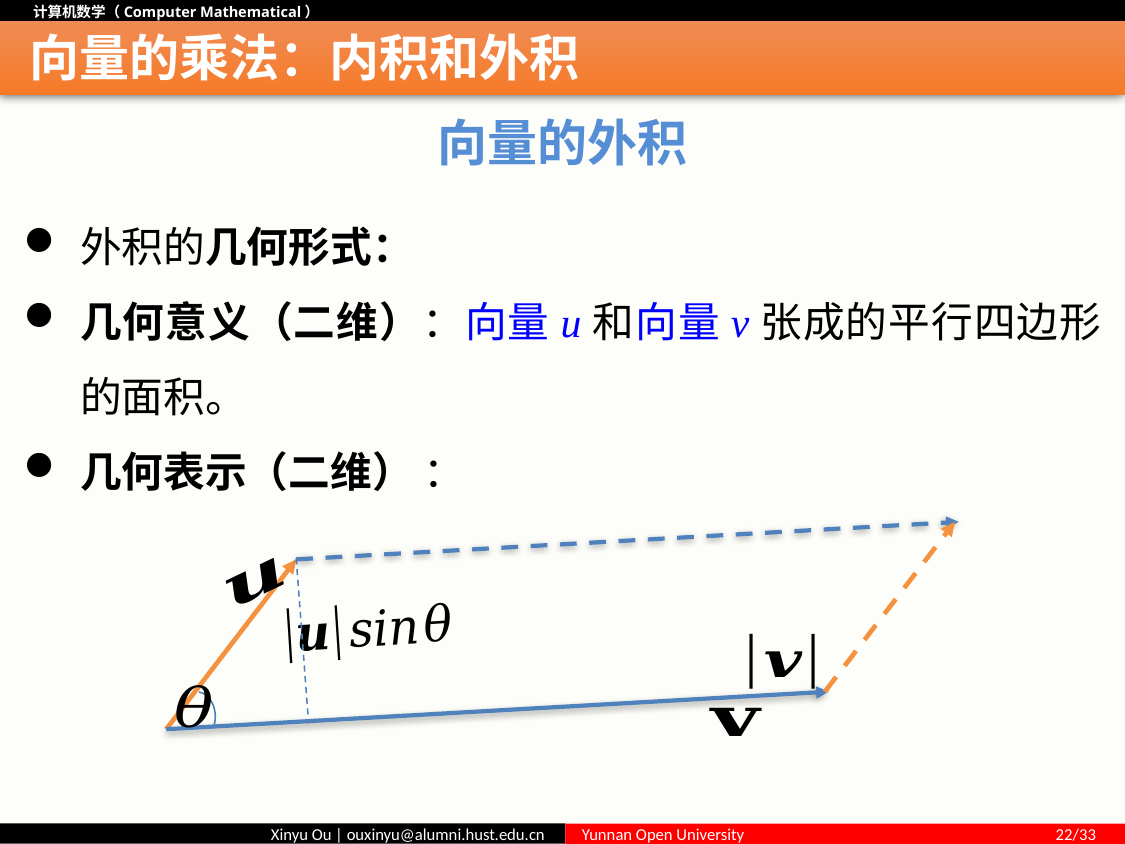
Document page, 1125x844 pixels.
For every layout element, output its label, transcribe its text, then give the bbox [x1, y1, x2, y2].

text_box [165, 521, 959, 750]
list 向量的外积 [0, 111, 1125, 172]
title 向量的乘法：内积和外积 [0, 26, 1125, 88]
